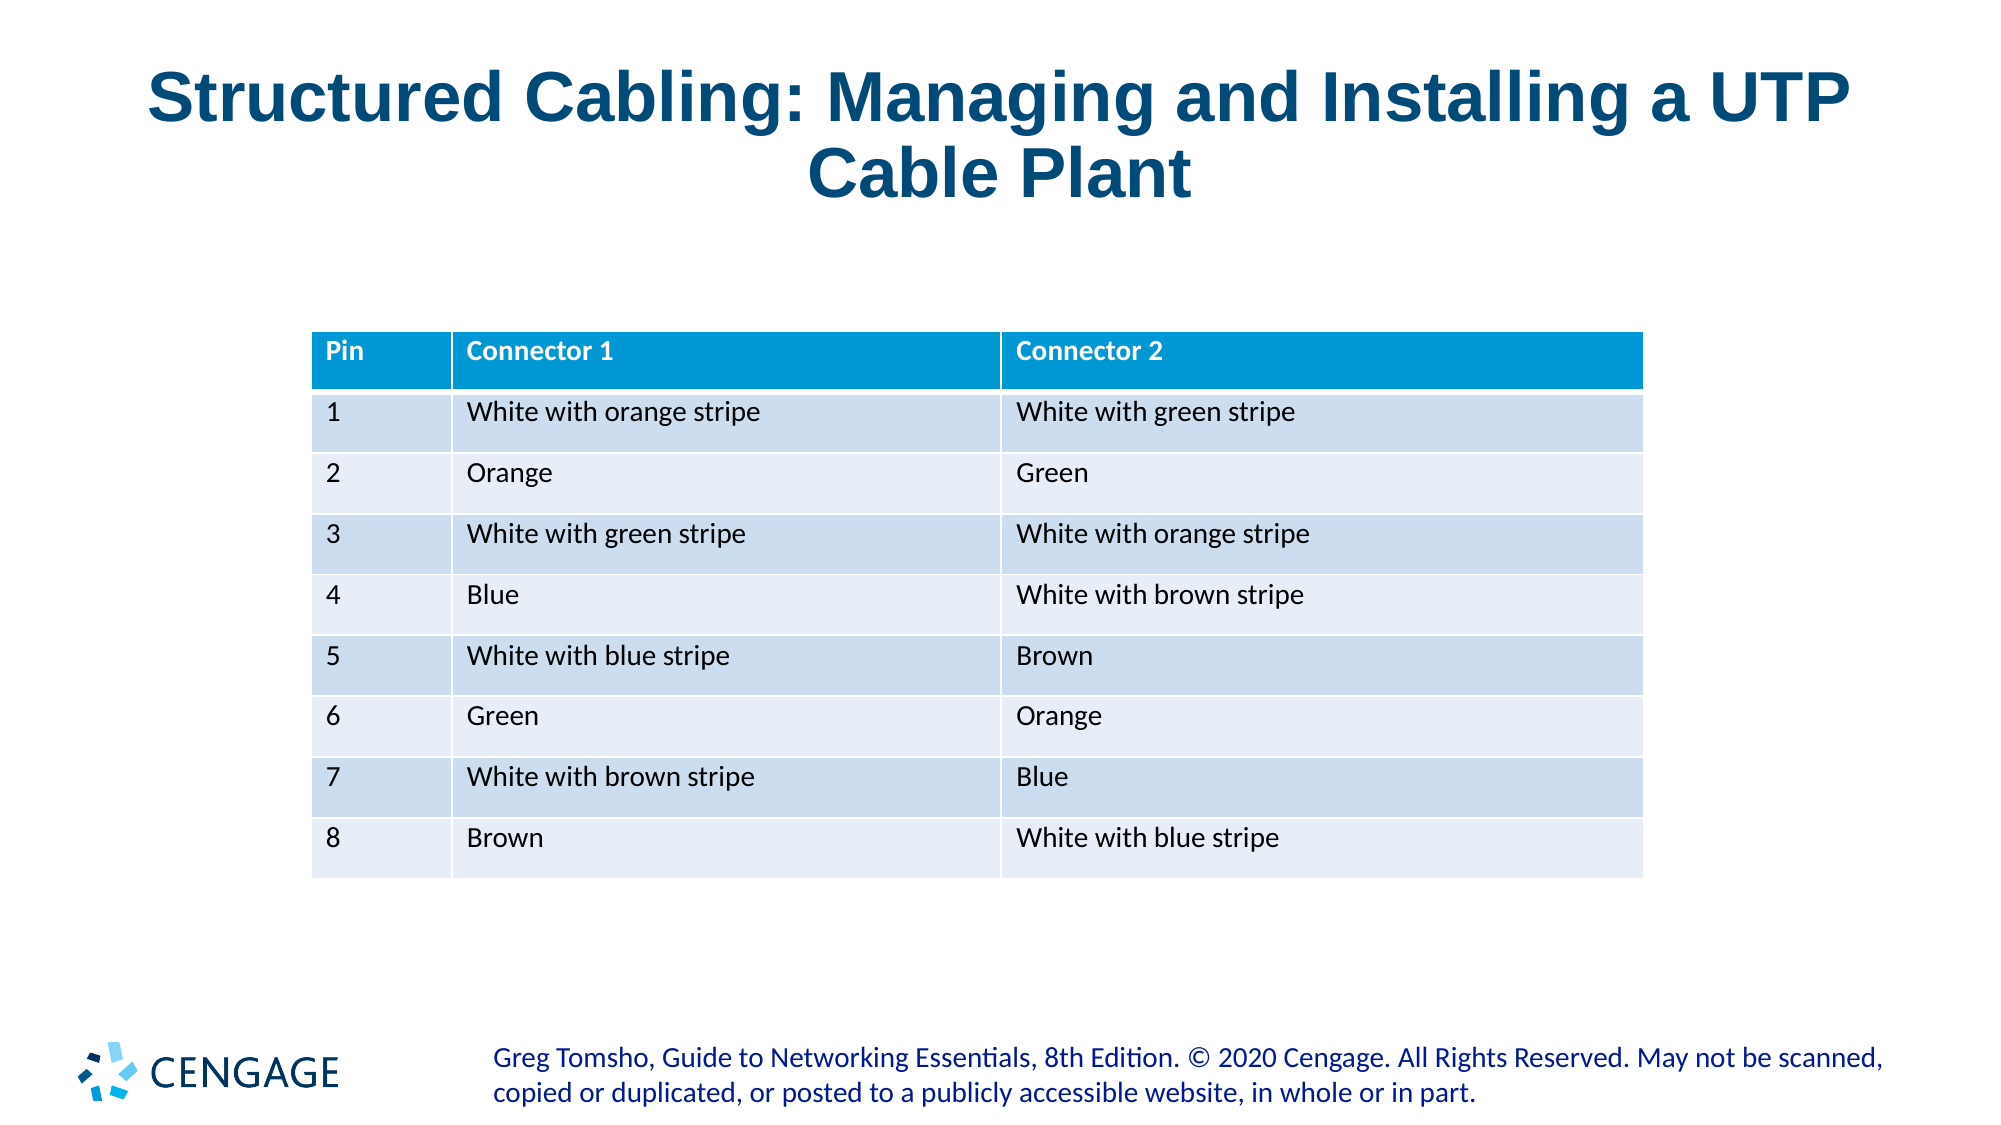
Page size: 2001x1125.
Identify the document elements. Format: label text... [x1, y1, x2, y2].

table_cell 6 [312, 697, 451, 756]
table_cell White with green stripe [1002, 395, 1643, 452]
title Structured Cabling: Managing and Installing a UTP Cable Plant [137, 59, 1863, 171]
picture [78, 1042, 338, 1101]
table_cell Orange [453, 454, 1000, 513]
table_cell White with blue stripe [1002, 819, 1643, 878]
table_cell White with green stripe [453, 515, 1000, 574]
table_header Pin [312, 332, 451, 389]
table_cell White with brown stripe [1002, 575, 1643, 634]
table_cell Green [1002, 454, 1643, 513]
table_cell Blue [453, 575, 1000, 634]
table_cell Brown [1002, 636, 1643, 695]
table_cell White with orange stripe [1002, 515, 1643, 574]
table_cell 2 [312, 454, 451, 513]
table_cell 1 [312, 395, 451, 452]
table_cell Green [453, 697, 1000, 756]
table_cell Blue [1002, 758, 1643, 817]
table_cell 4 [312, 575, 451, 634]
table_cell White with brown stripe [453, 758, 1000, 817]
table_cell White with blue stripe [453, 636, 1000, 695]
table_cell 7 [312, 758, 451, 817]
table_cell 3 [312, 515, 451, 574]
table_cell White with orange stripe [453, 395, 1000, 452]
table_cell Brown [453, 819, 1000, 878]
table_header Connector 2 [1002, 332, 1643, 389]
table_header Connector 1 [453, 332, 1000, 389]
table_cell 5 [312, 636, 451, 695]
table_cell 8 [312, 819, 451, 878]
table_cell Orange [1002, 697, 1643, 756]
